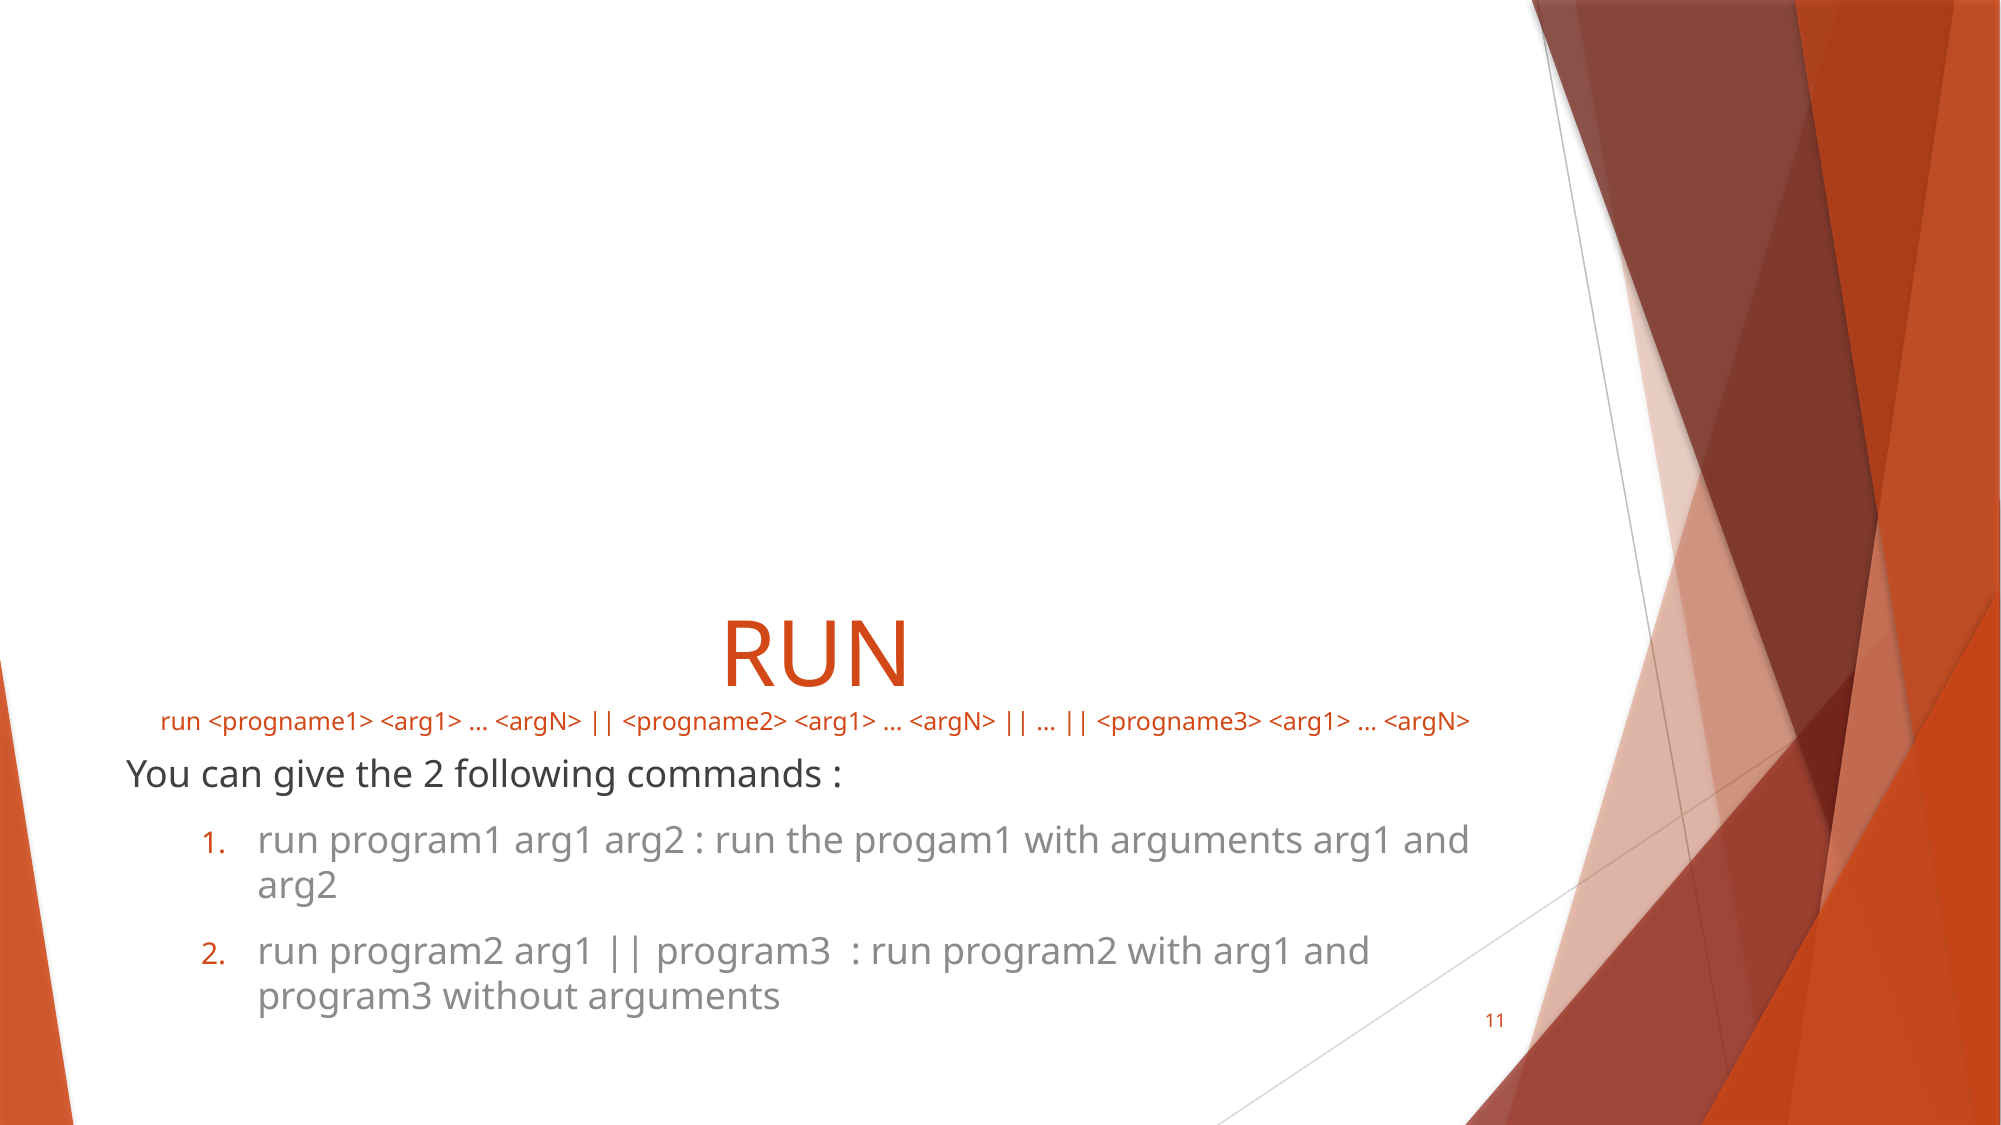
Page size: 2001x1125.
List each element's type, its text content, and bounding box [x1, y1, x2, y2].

title RUN run <progname1> <arg1> … <argN> || <progname2> <arg1> … <argN> || … || <progname3> <arg1> … <argN> [111, 316, 1522, 742]
slide_number 11 [1409, 991, 1522, 1051]
list You can give the 2 following commands : run program1 arg1 arg2 : run the progam1 with arguments arg1 and arg2 run program2 arg1 || program3 : run program2 with arg1 and program3 without arguments [111, 742, 1522, 991]
